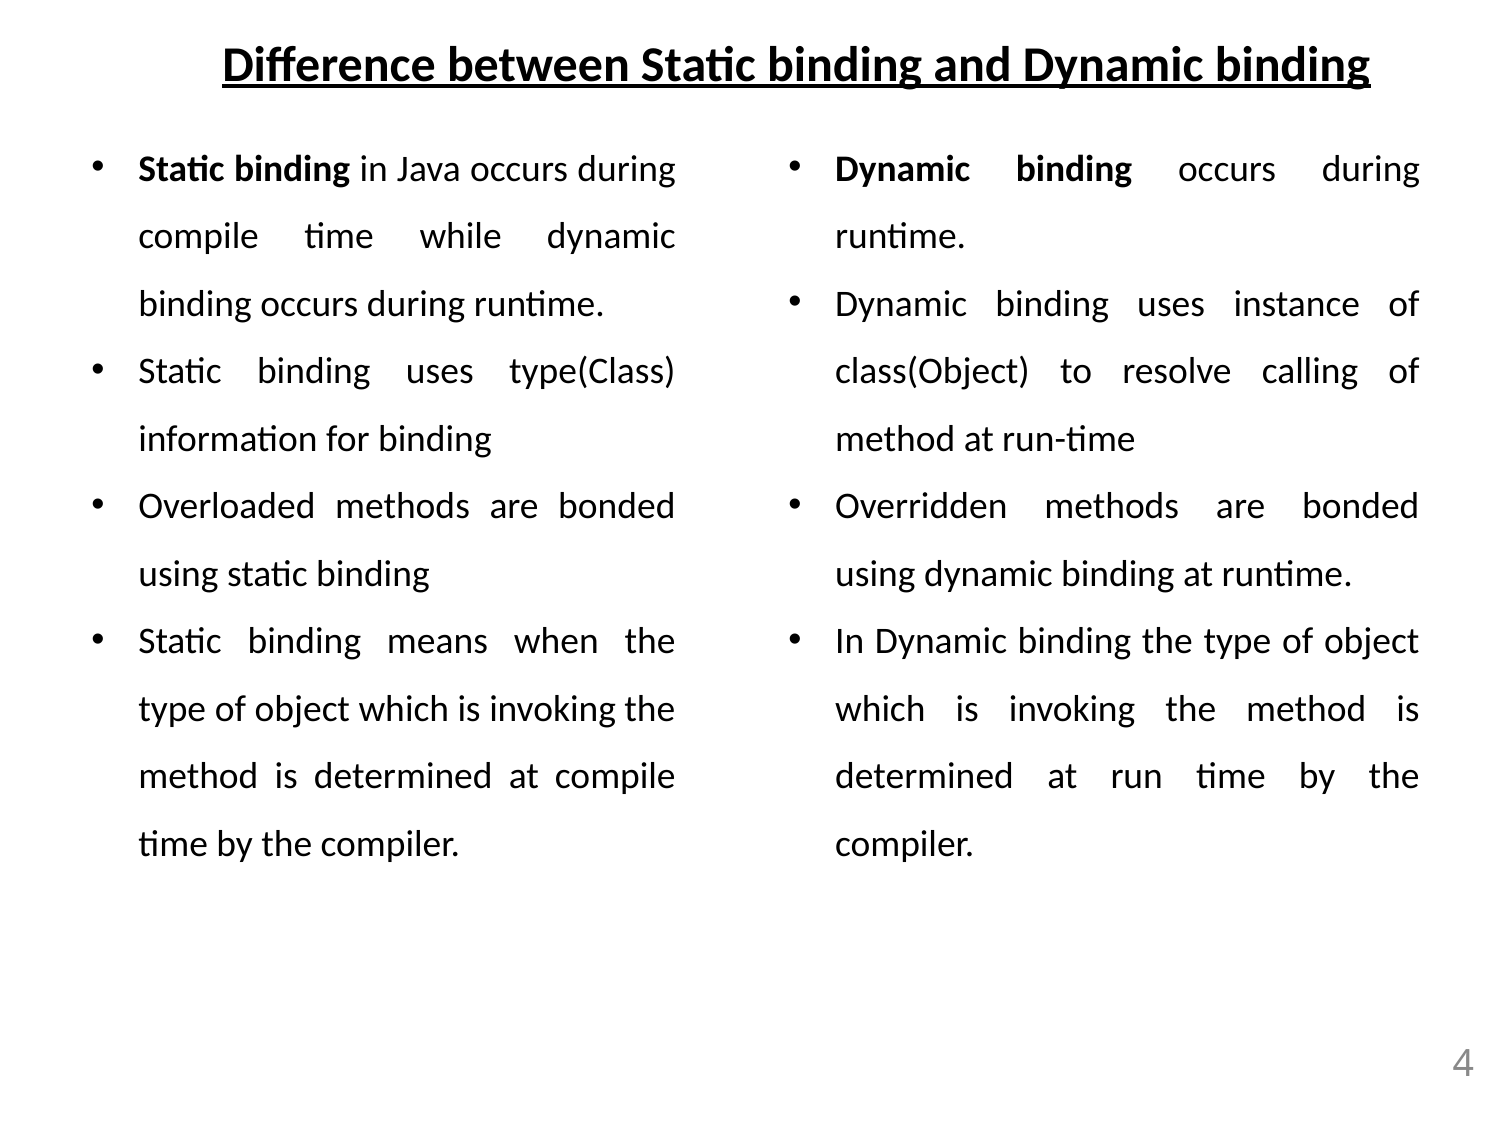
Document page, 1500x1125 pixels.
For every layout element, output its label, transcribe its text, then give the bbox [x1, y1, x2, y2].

text_box Difference between Static binding and Dynamic binding [207, 23, 1386, 99]
slide_number 4 [1428, 1035, 1490, 1095]
text_box Static binding in Java occurs during compile time while dynamic binding occurs during runtime. Static binding uses type(Class) information for binding Overloaded methods are bonded using static binding Static binding means when the type of object which is invoking the method is determined at compile time by the compiler. [76, 113, 691, 871]
text_box Dynamic binding occurs during runtime. Dynamic binding uses instance of class(Object) to resolve calling of method at run-time Overridden methods are bonded using dynamic binding at runtime. In Dynamic binding the type of object which is invoking the method is determined at run time by the compiler. [773, 113, 1436, 871]
